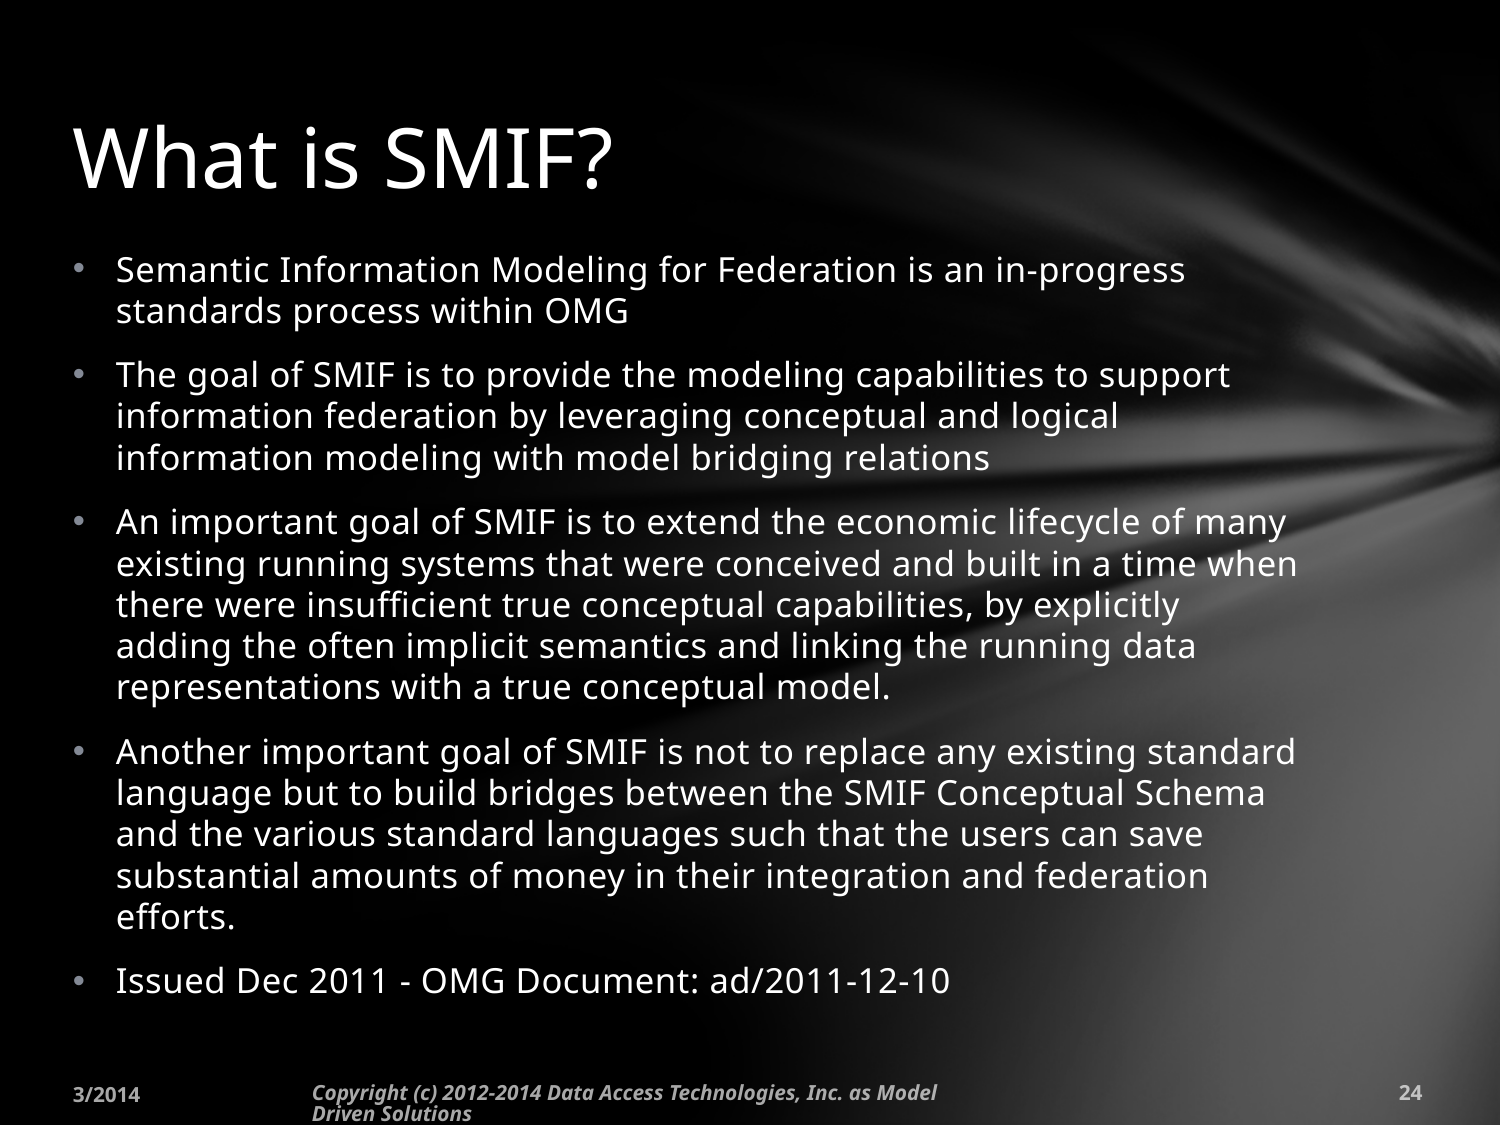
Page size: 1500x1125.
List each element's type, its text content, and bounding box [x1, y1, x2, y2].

list Semantic Information Modeling for Federation is an in-progress standards process within OMG The goal of SMIF is to provide the modeling capabilities to support information federation by leveraging conceptual and logical information modeling with model bridging relations An important goal of SMIF is to extend the economic lifecycle of many existing running systems that were conceived and built in a time when there were insufficient true conceptual capabilities, by explicitly adding the often implicit semantics and linking the running data representations with a true conceptual model. Another important goal of SMIF is not to replace any existing standard language but to build bridges between the SMIF Conceptual Schema and the various standard languages such that the users can save substantial amounts of money in their integration and federation efforts. Issued Dec 2011 - OMG Document: ad/2011-12-10 [57, 239, 1318, 1015]
slide_number 3/2014 [57, 1073, 296, 1115]
slide_number 24 [1293, 1073, 1438, 1115]
footer Copyright (c) 2012-2014 Data Access Technologies, Inc. as Model Driven Solutions [296, 1073, 968, 1115]
title What is SMIF? [57, 37, 1318, 213]
